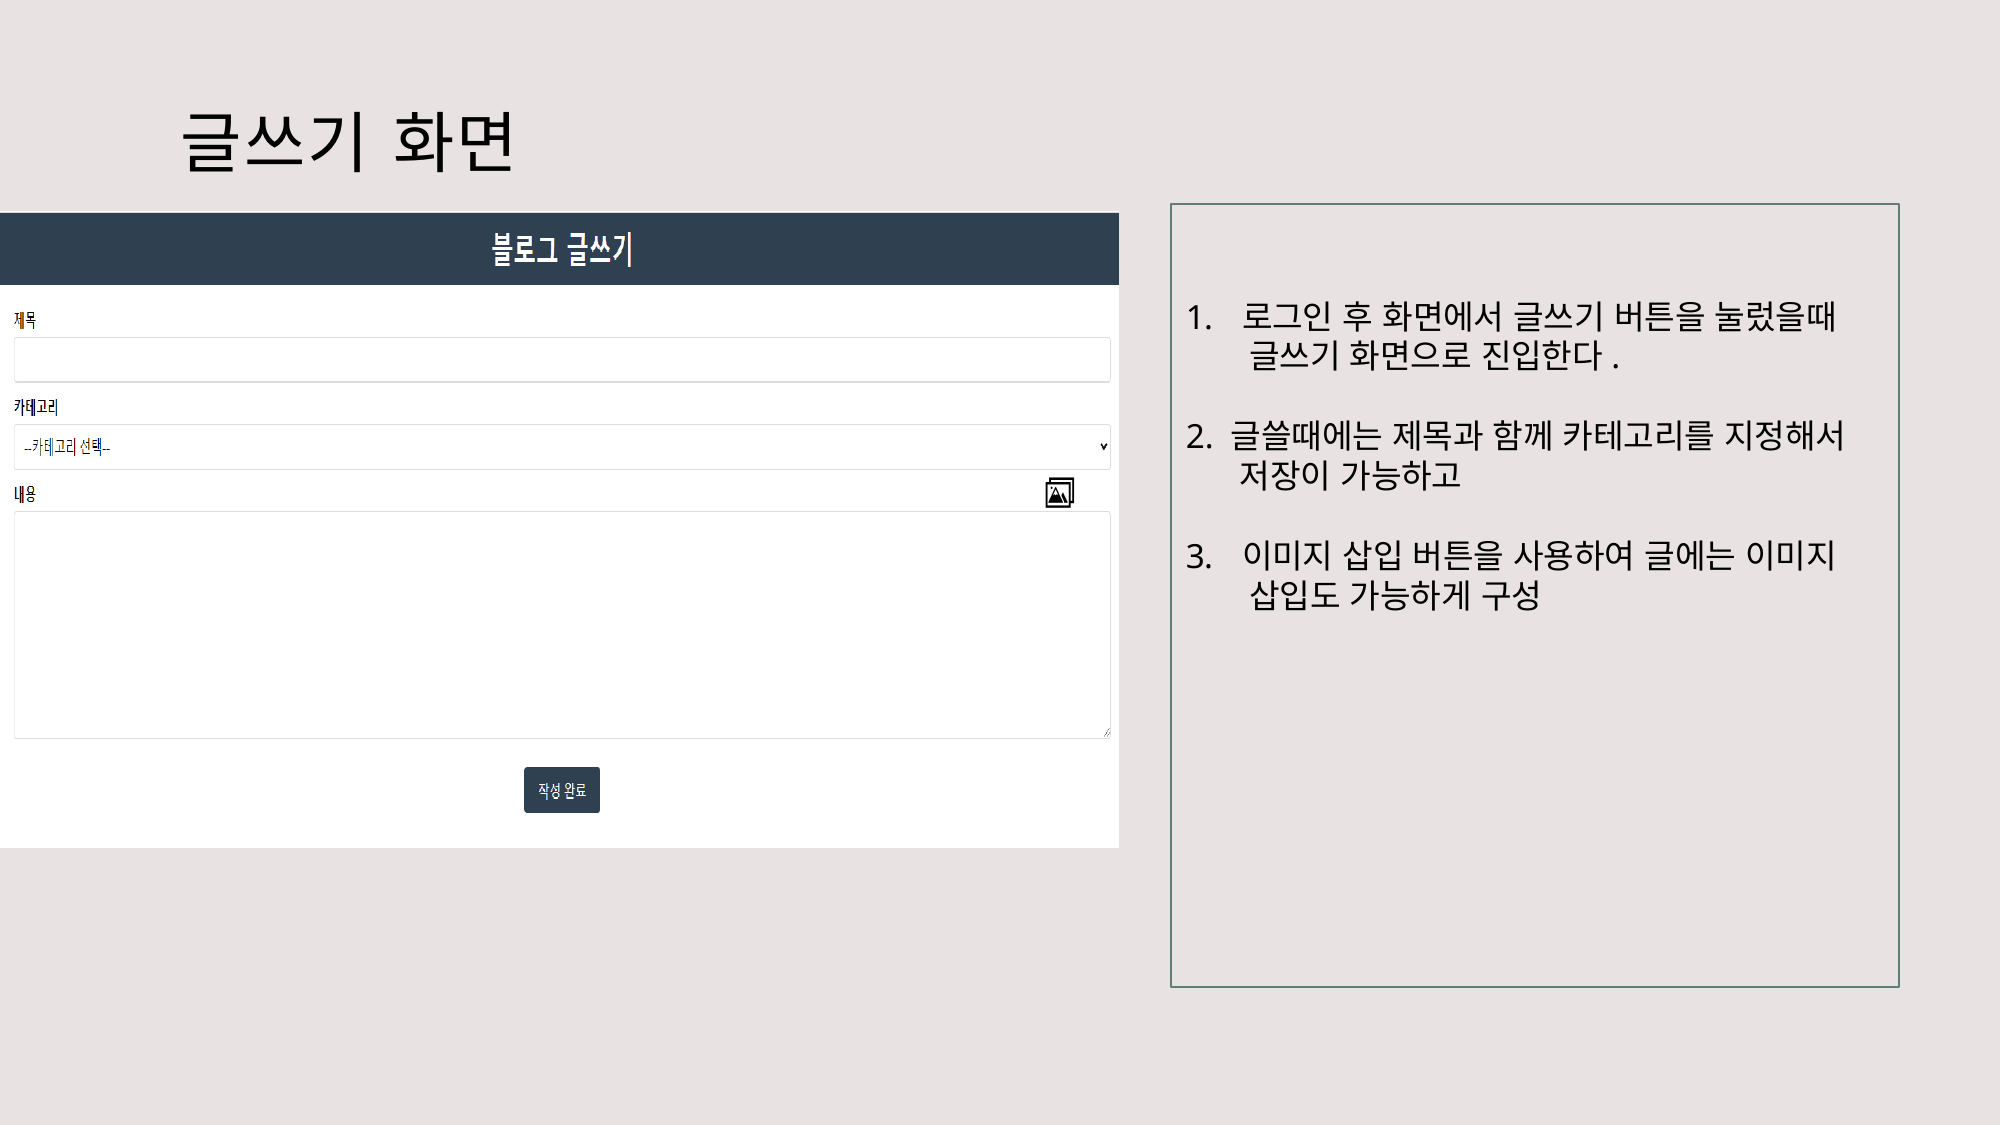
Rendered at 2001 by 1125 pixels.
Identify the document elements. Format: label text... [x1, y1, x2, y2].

picture [0, 210, 1120, 849]
text_box 로그인 후 화면에서 글쓰기 버튼을 눌렀을때 글쓰기 화면으로 진입한다. 2. 글쓸때에는 제목과 함께 카테고리를 지정해서 저장이 가능하고 이미지 삽입 버튼을 사용하여 글에는 이미지 삽입도 가능하게 구성 [1170, 203, 1900, 988]
title 글쓰기 화면 [162, 64, 1838, 196]
